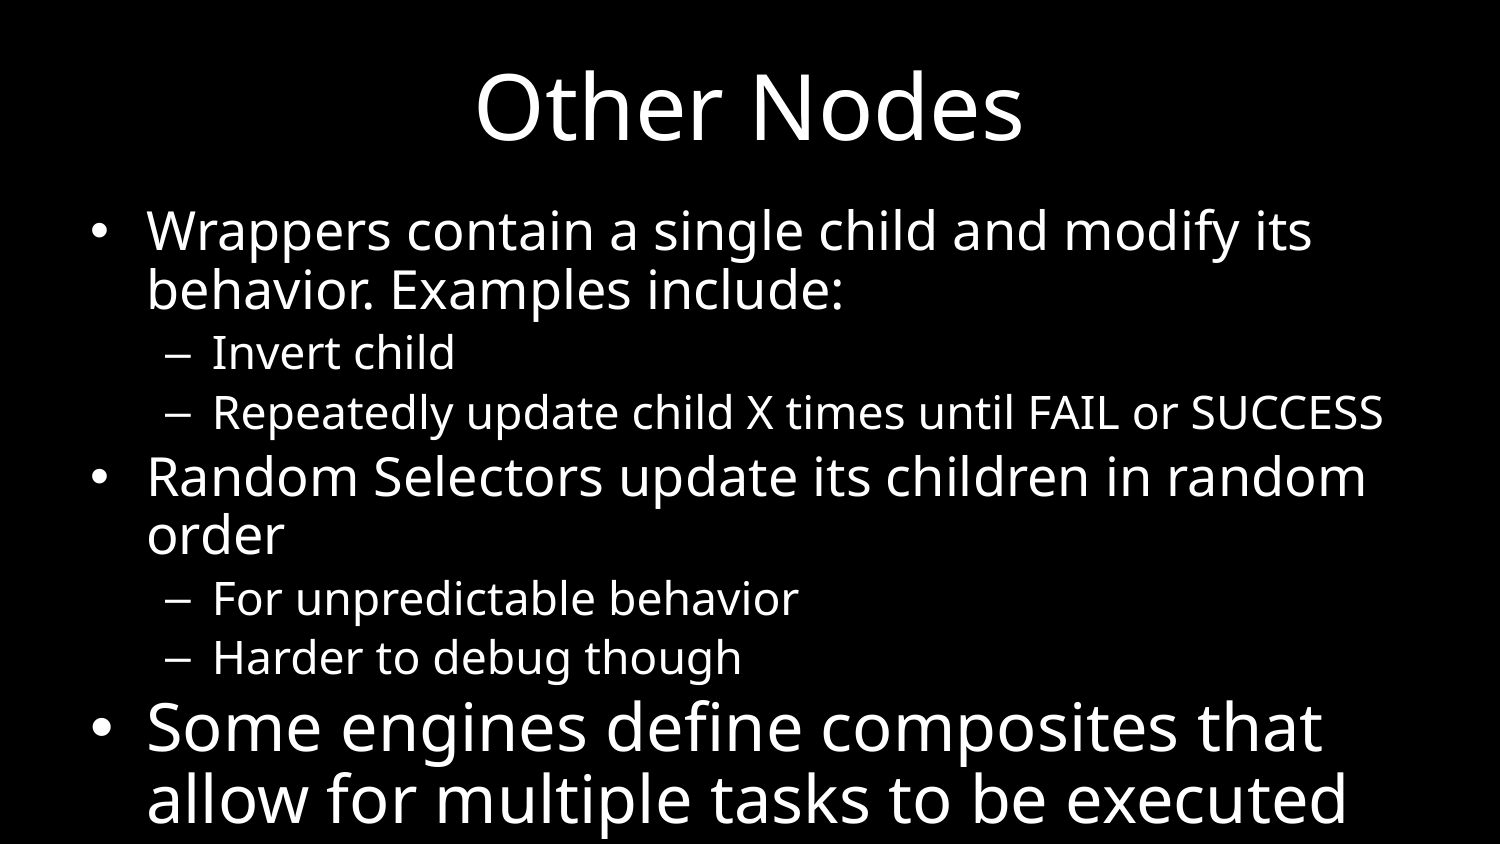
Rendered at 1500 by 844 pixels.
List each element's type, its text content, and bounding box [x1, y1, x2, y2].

list Wrappers contain a single child and modify its behavior. Examples include: Invert child Repeatedly update child X times until FAIL or SUCCESS Random Selectors update its children in random order For unpredictable behavior Harder to debug though Some engines define composites that allow for multiple tasks to be executed simultaneously [75, 196, 1425, 754]
title Other Nodes [75, 33, 1425, 175]
